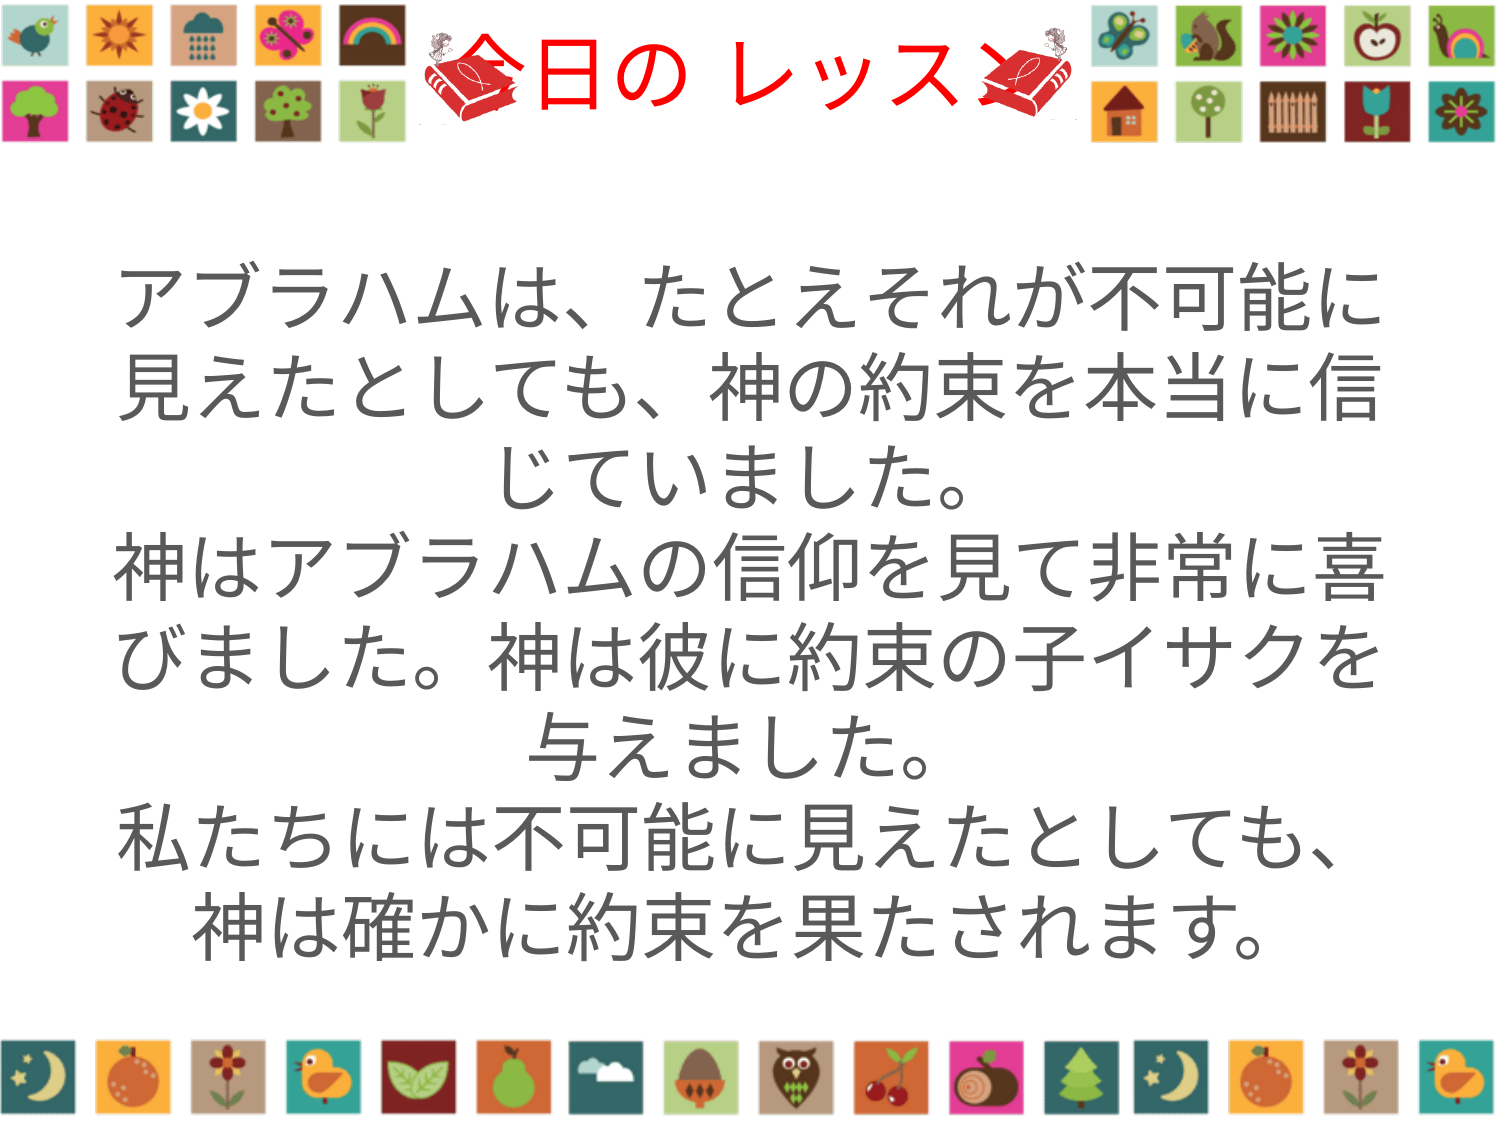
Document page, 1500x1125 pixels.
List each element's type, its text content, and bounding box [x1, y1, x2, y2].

picture [0, 3, 550, 150]
text_box 今日の レッスン [425, 13, 1077, 129]
text_box アブラハムは、たとえそれが不可能に見えたとしても、神の約束を本当に信じていました。 神はアブラハムの信仰を見て非常に喜びました。神は彼に約束の子イサクを与えました。 私たちには不可能に見えたとしても、神は確かに約束を果たされます。 [76, 243, 1424, 1027]
picture [950, 3, 1500, 150]
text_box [0, 1028, 1500, 1118]
